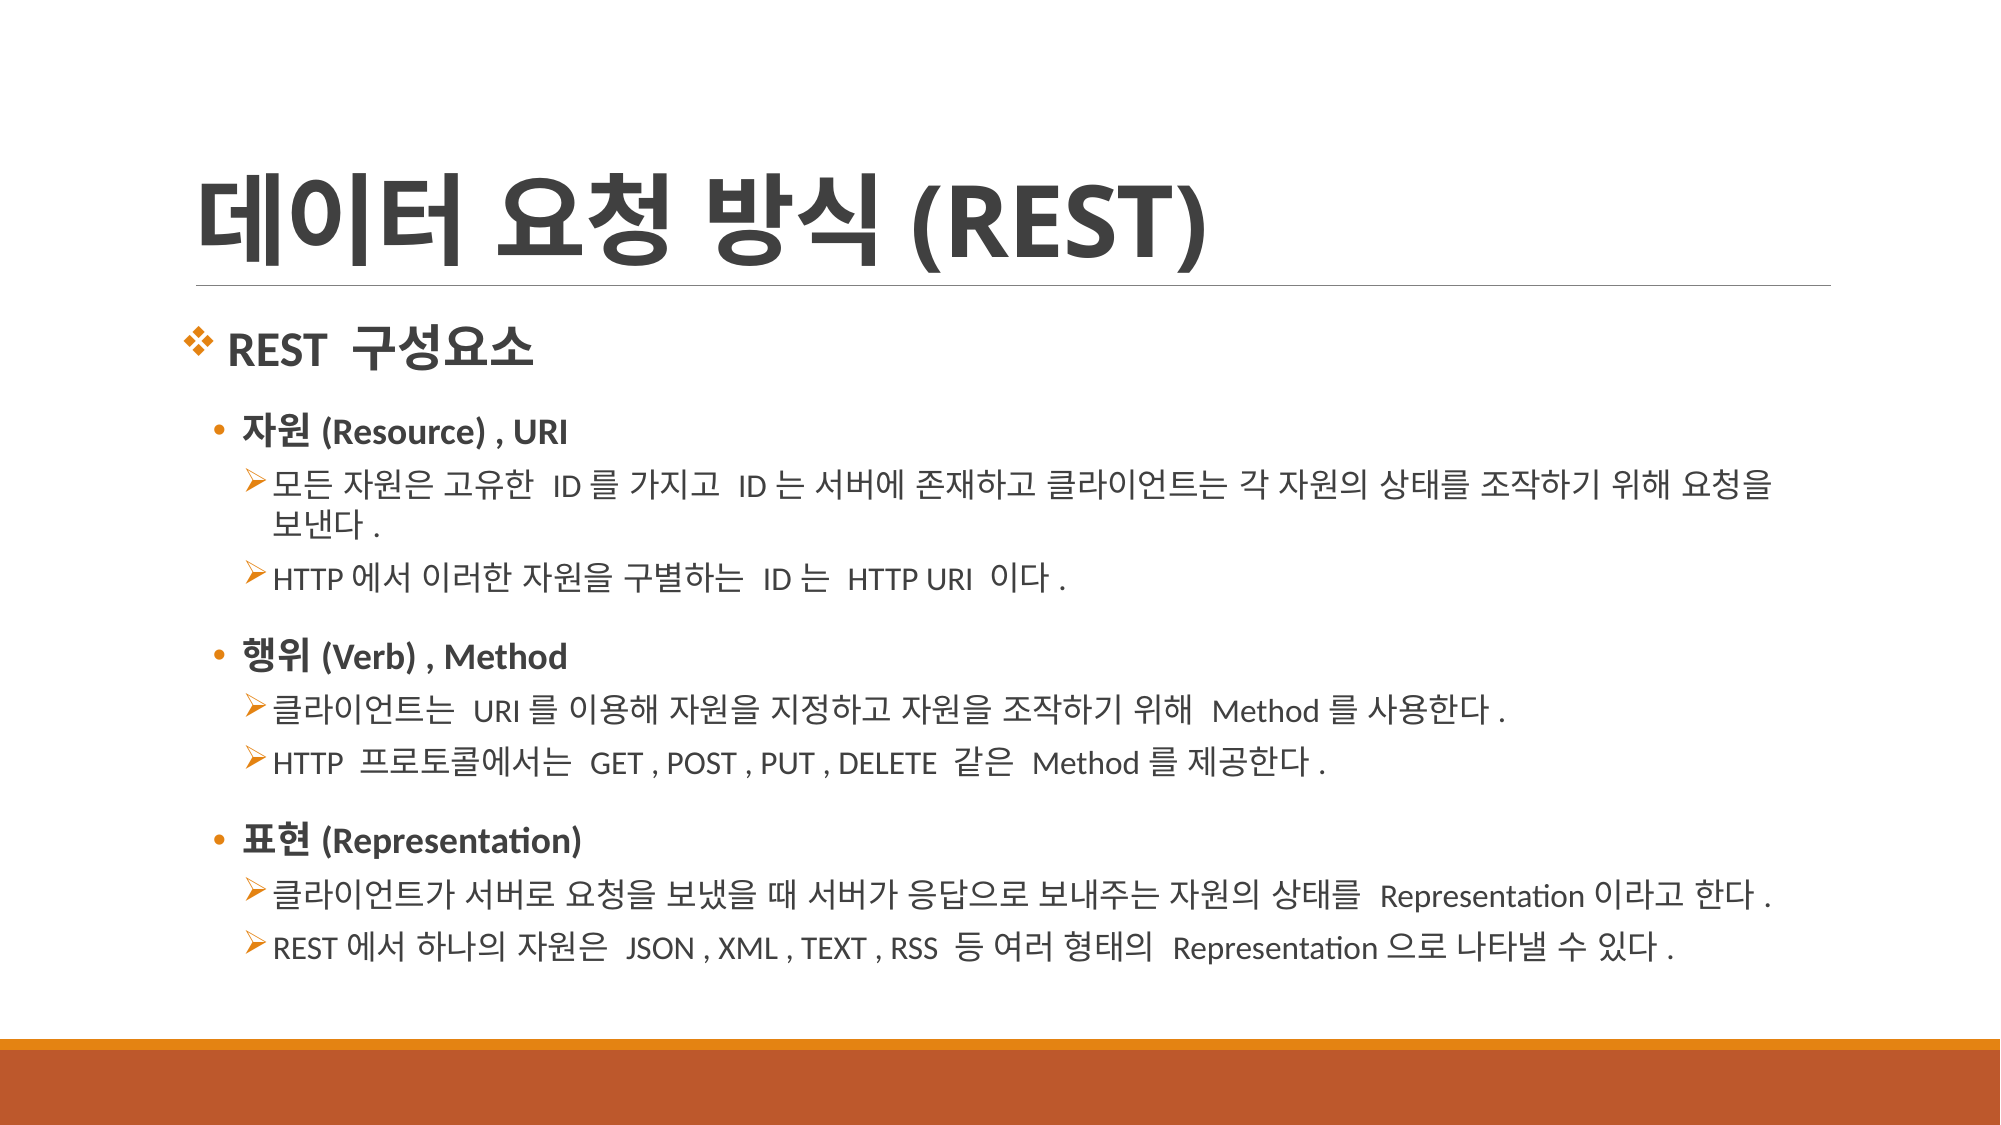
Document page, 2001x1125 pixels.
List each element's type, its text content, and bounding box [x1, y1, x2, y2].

list REST 구성요소 자원(Resource) , URI 모든 자원은 고유한 ID를 가지고 ID는 서버에 존재하고 클라이언트는 각 자원의 상태를 조작하기 위해 요청을 보낸다. HTTP에서 이러한 자원을 구별하는 ID는 HTTP URI 이다. 행위(Verb) , Method 클라이언트는 URI를 이용해 자원을 지정하고 자원을 조작하기 위해 Method를 사용한다. HTTP 프로토콜에서는 GET , POST , PUT , DELETE 같은 Method를 제공한다. 표현(Representation) 클라이언트가 서버로 요청을 보냈을 때 서버가 응답으로 보내주는 자원의 상태를 Representation이라고 한다. REST에서 하나의 자원은 JSON , XML , TEXT , RSS 등 여러 형태의 Representation으로 나타낼 수 있다. [180, 302, 1830, 1059]
title 데이터 요청 방식(REST) [180, 47, 1830, 285]
